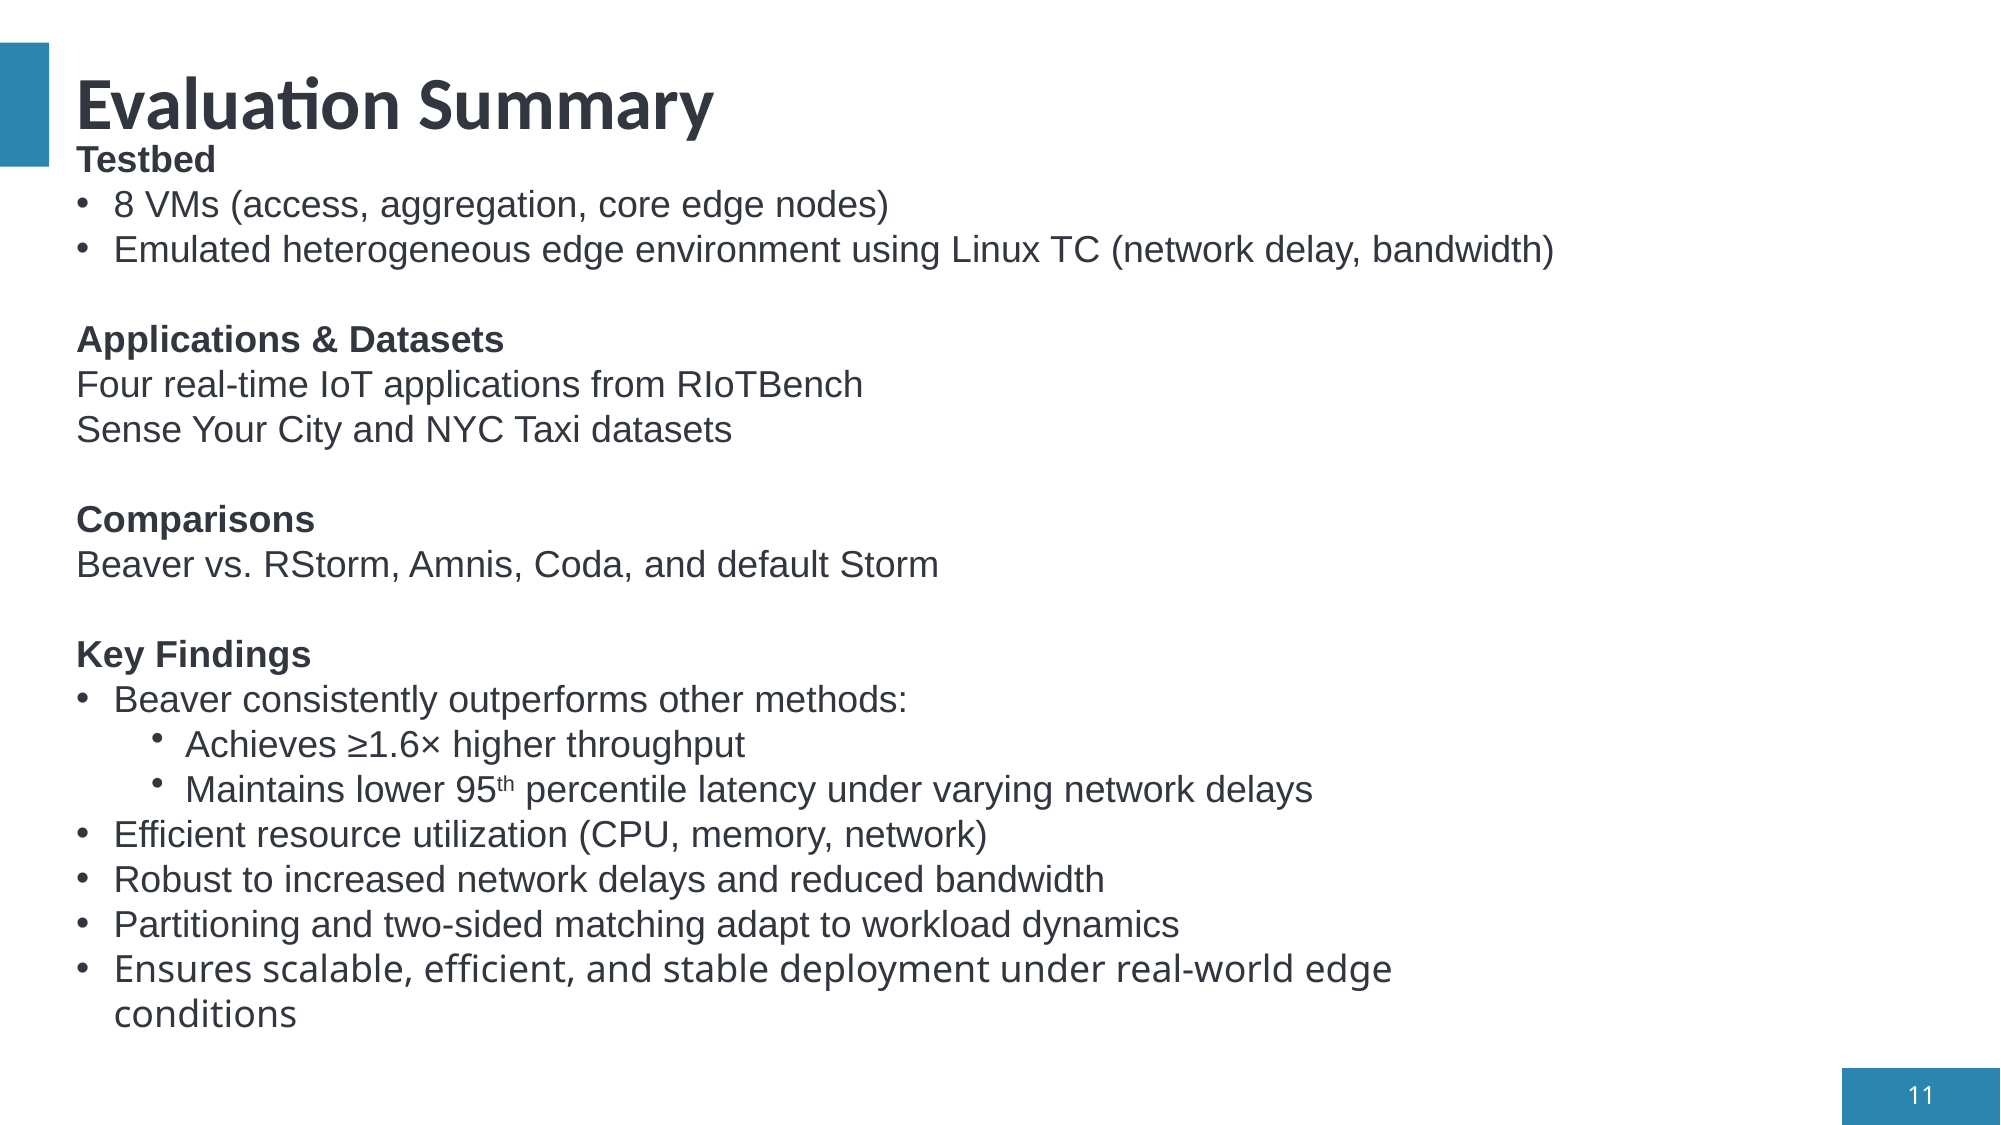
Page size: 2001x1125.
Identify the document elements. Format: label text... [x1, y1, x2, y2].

title Evaluation Summary [60, 42, 1951, 168]
list Testbed 8 VMs (access, aggregation, core edge nodes) Emulated heterogeneous edge environment using Linux TC (network delay, bandwidth) Applications & Datasets Four real-time IoT applications from RIoTBench Sense Your City and NYC Taxi datasets Comparisons Beaver vs. RStorm, Amnis, Coda, and default Storm Key Findings Beaver consistently outperforms other methods: Achieves ≥1.6× higher throughput Maintains lower 95th percentile latency under varying network delays Efficient resource utilization (CPU, memory, network) Robust to increased network delays and reduced bandwidth Partitioning and two-sided matching adapt to workload dynamics Ensures scalable, efficient, and stable deployment under real-world edge conditions [60, 127, 1588, 1088]
slide_number 11 [1889, 1079, 1951, 1114]
